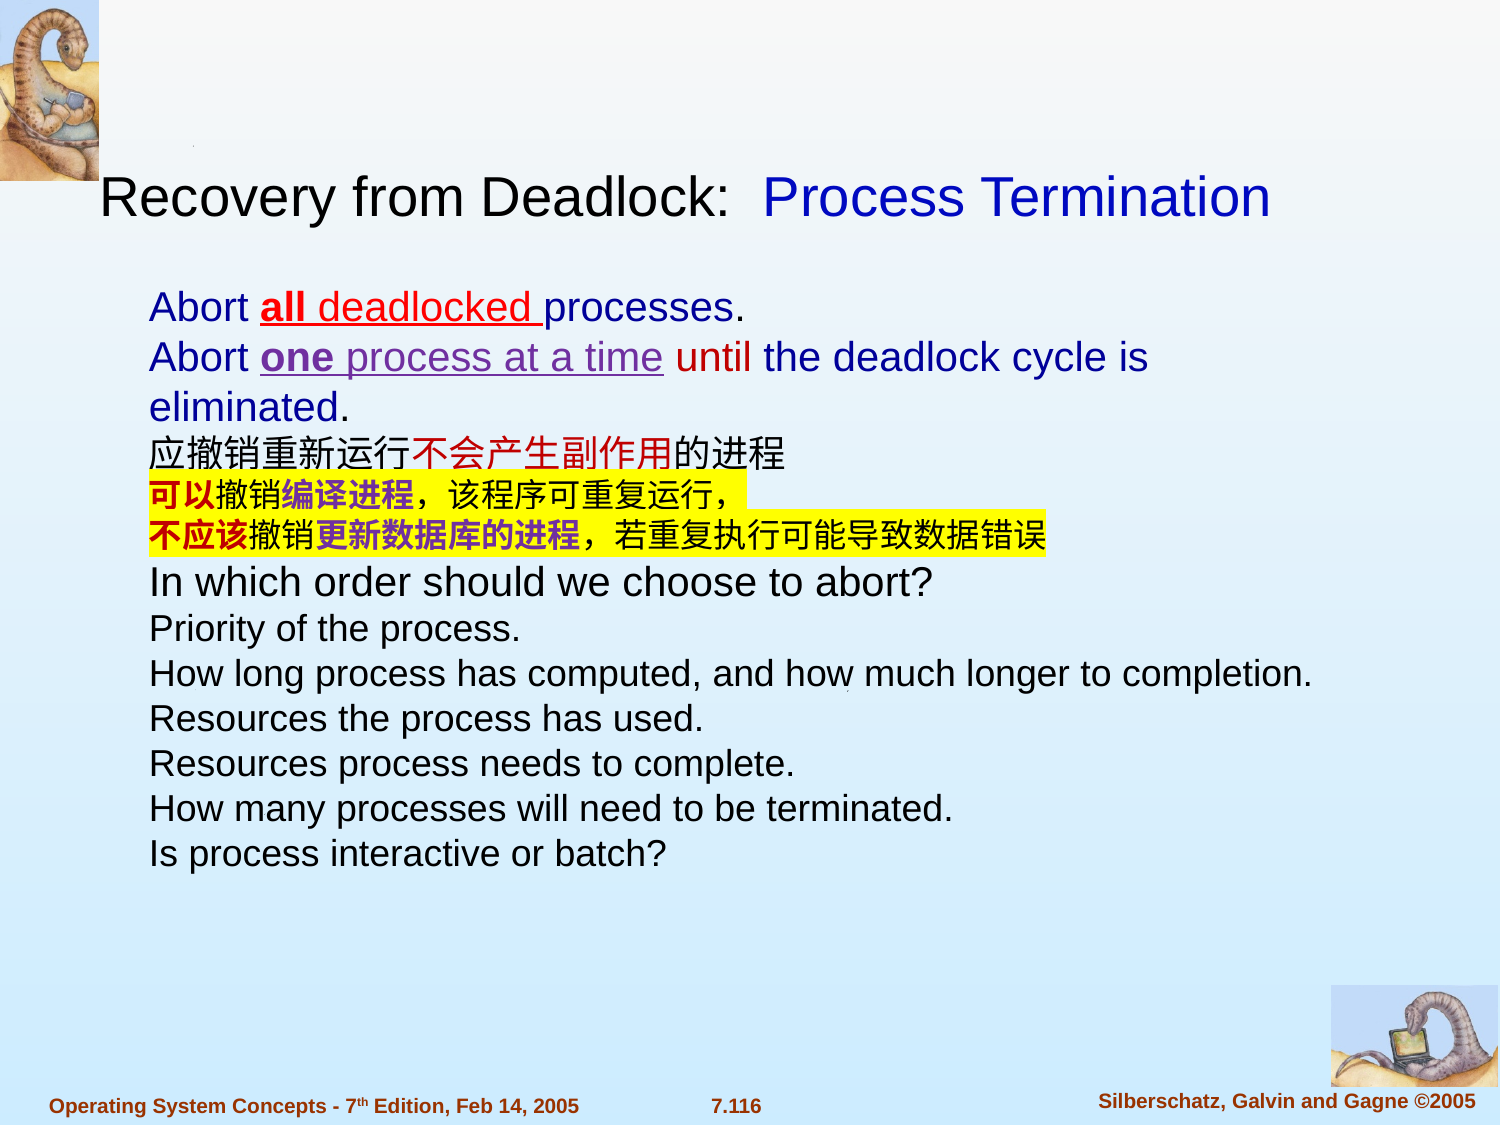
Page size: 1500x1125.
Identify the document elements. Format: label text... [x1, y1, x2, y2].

picture [0, 0, 99, 181]
title Recovery from Deadlock: Process Termination [84, 159, 1500, 235]
list Abort all deadlocked processes. Abort one process at a time until the deadlock cycle is eliminated. 应撤销重新运行不会产生副作用的进程 可以撤销编译进程，该程序可重复运行， 不应该撤销更新数据库的进程，若重复执行可能导致数据错误 In which order should we choose to abort? Priority of the process. How long process has computed, and how much longer to completion. Resources the process has used. Resources process needs to complete. How many processes will need to be terminated. Is process interactive or batch? [133, 271, 1369, 1031]
picture [1331, 985, 1498, 1087]
